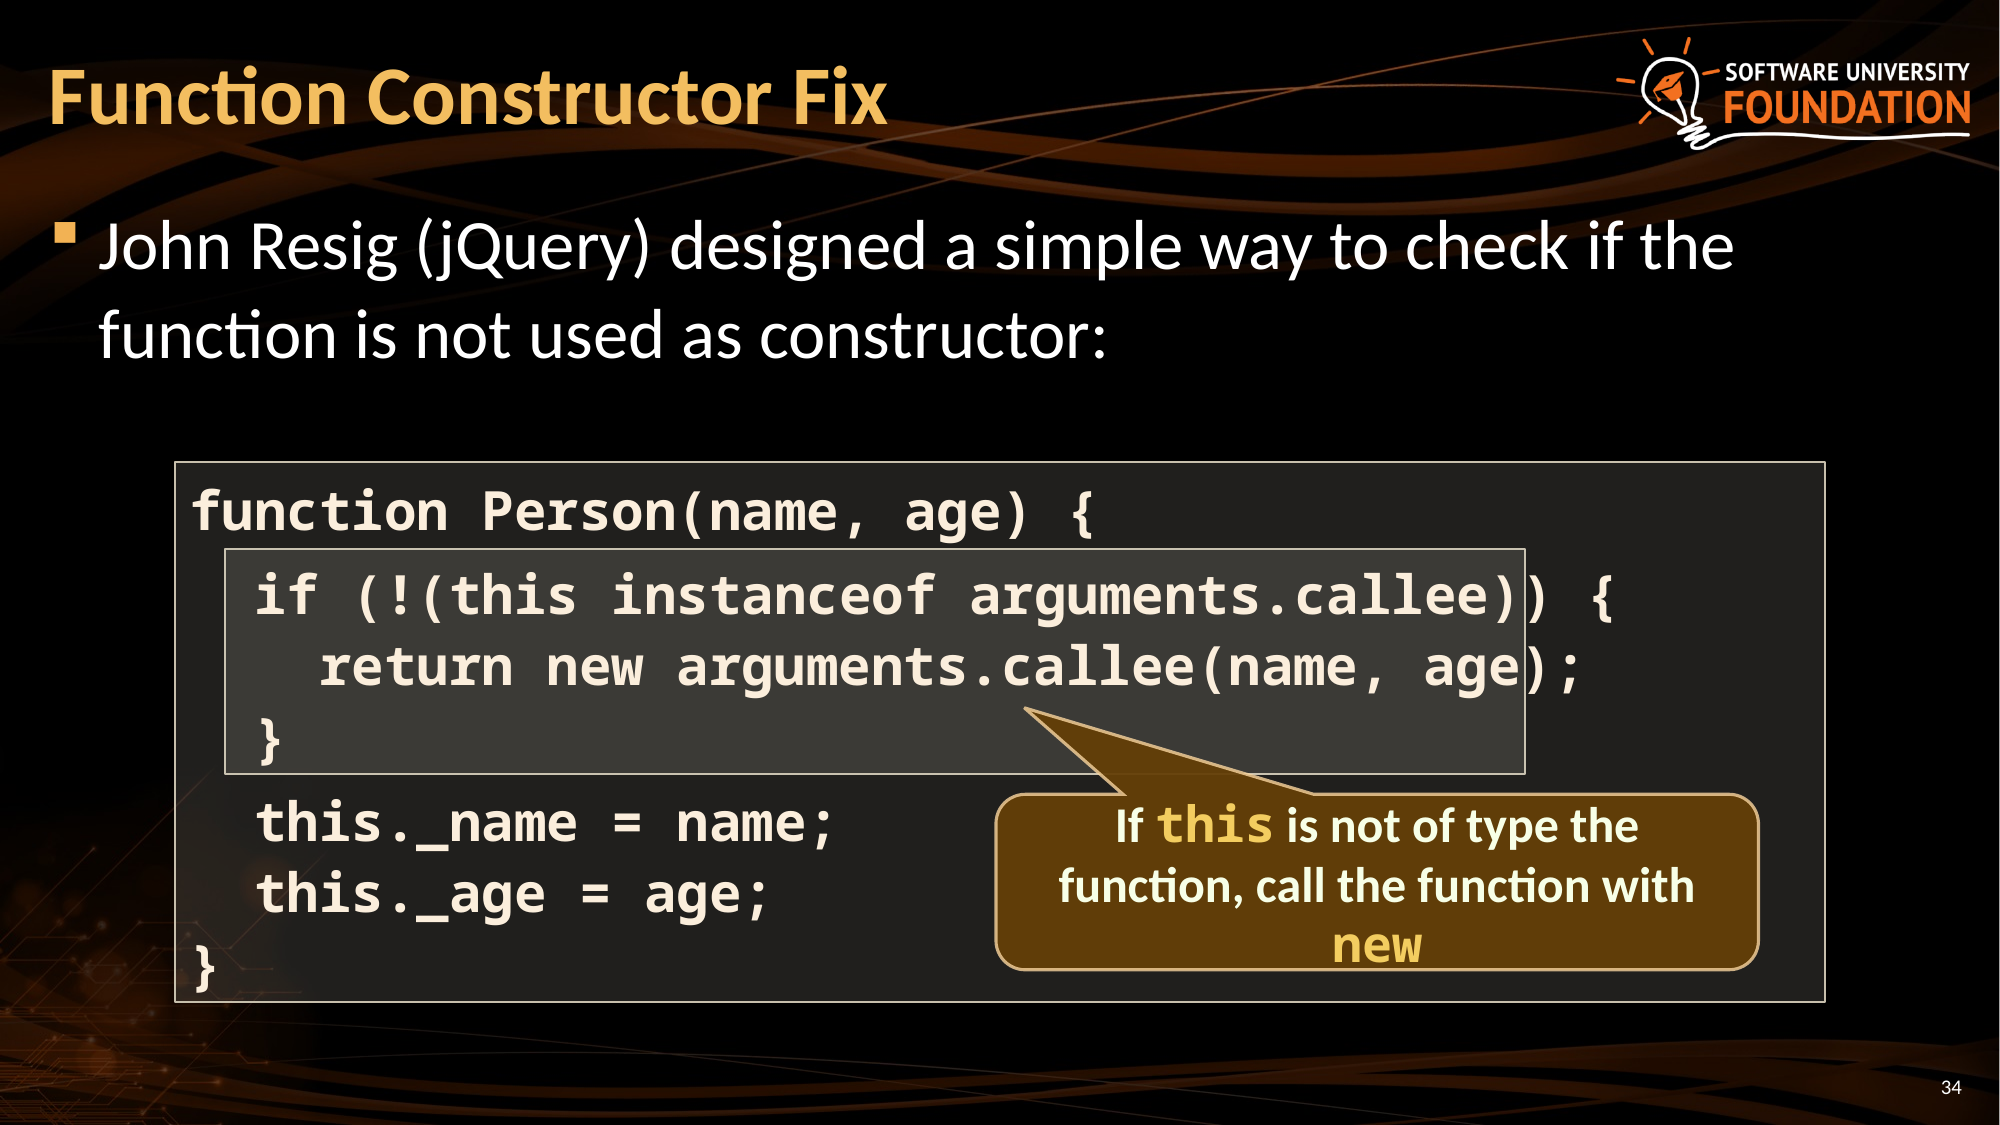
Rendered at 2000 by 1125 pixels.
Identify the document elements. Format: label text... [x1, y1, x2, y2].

list John Resig (jQuery) designed a simple way to check if the function is not used as constructor: [31, 188, 1968, 1103]
slide_number 34 [1897, 1070, 1968, 1103]
picture [0, 0, 2000, 1125]
title Function Constructor Fix [30, 6, 1602, 189]
text_box If this is not of type the function, call the function with new [994, 706, 1760, 971]
